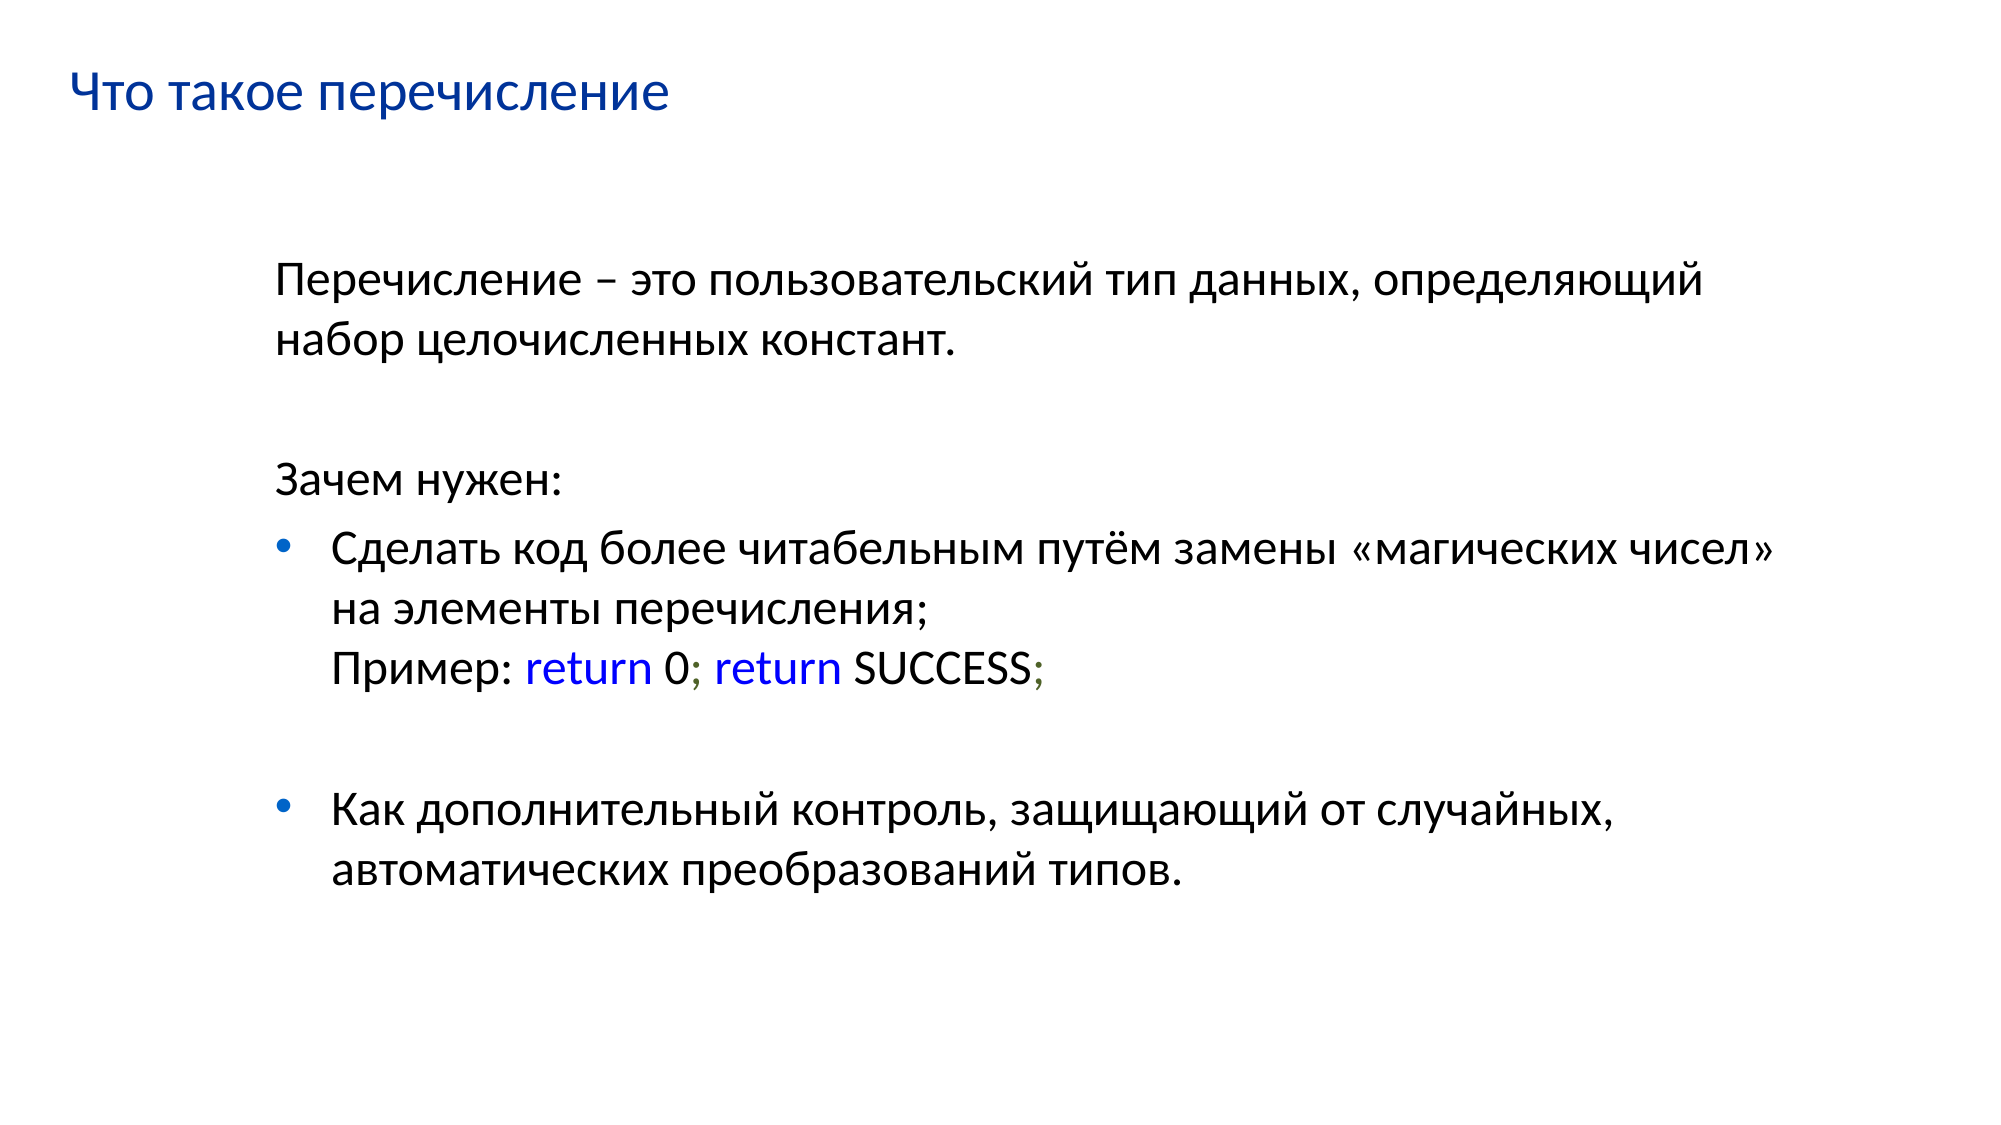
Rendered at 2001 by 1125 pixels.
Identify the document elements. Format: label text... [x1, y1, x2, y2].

title Что такое перечисление [55, 45, 1945, 185]
list Перечисление – это пользовательский тип данных, определяющий набор целочисленных констант. Зачем нужен: Сделать код более читабельным путём замены «магических чисел» на элементы перечисления; Пример: return 0; return SUCCESS; Как дополнительный контроль, защищающий от случайных, автоматических преобразований типов. [259, 237, 1827, 1005]
